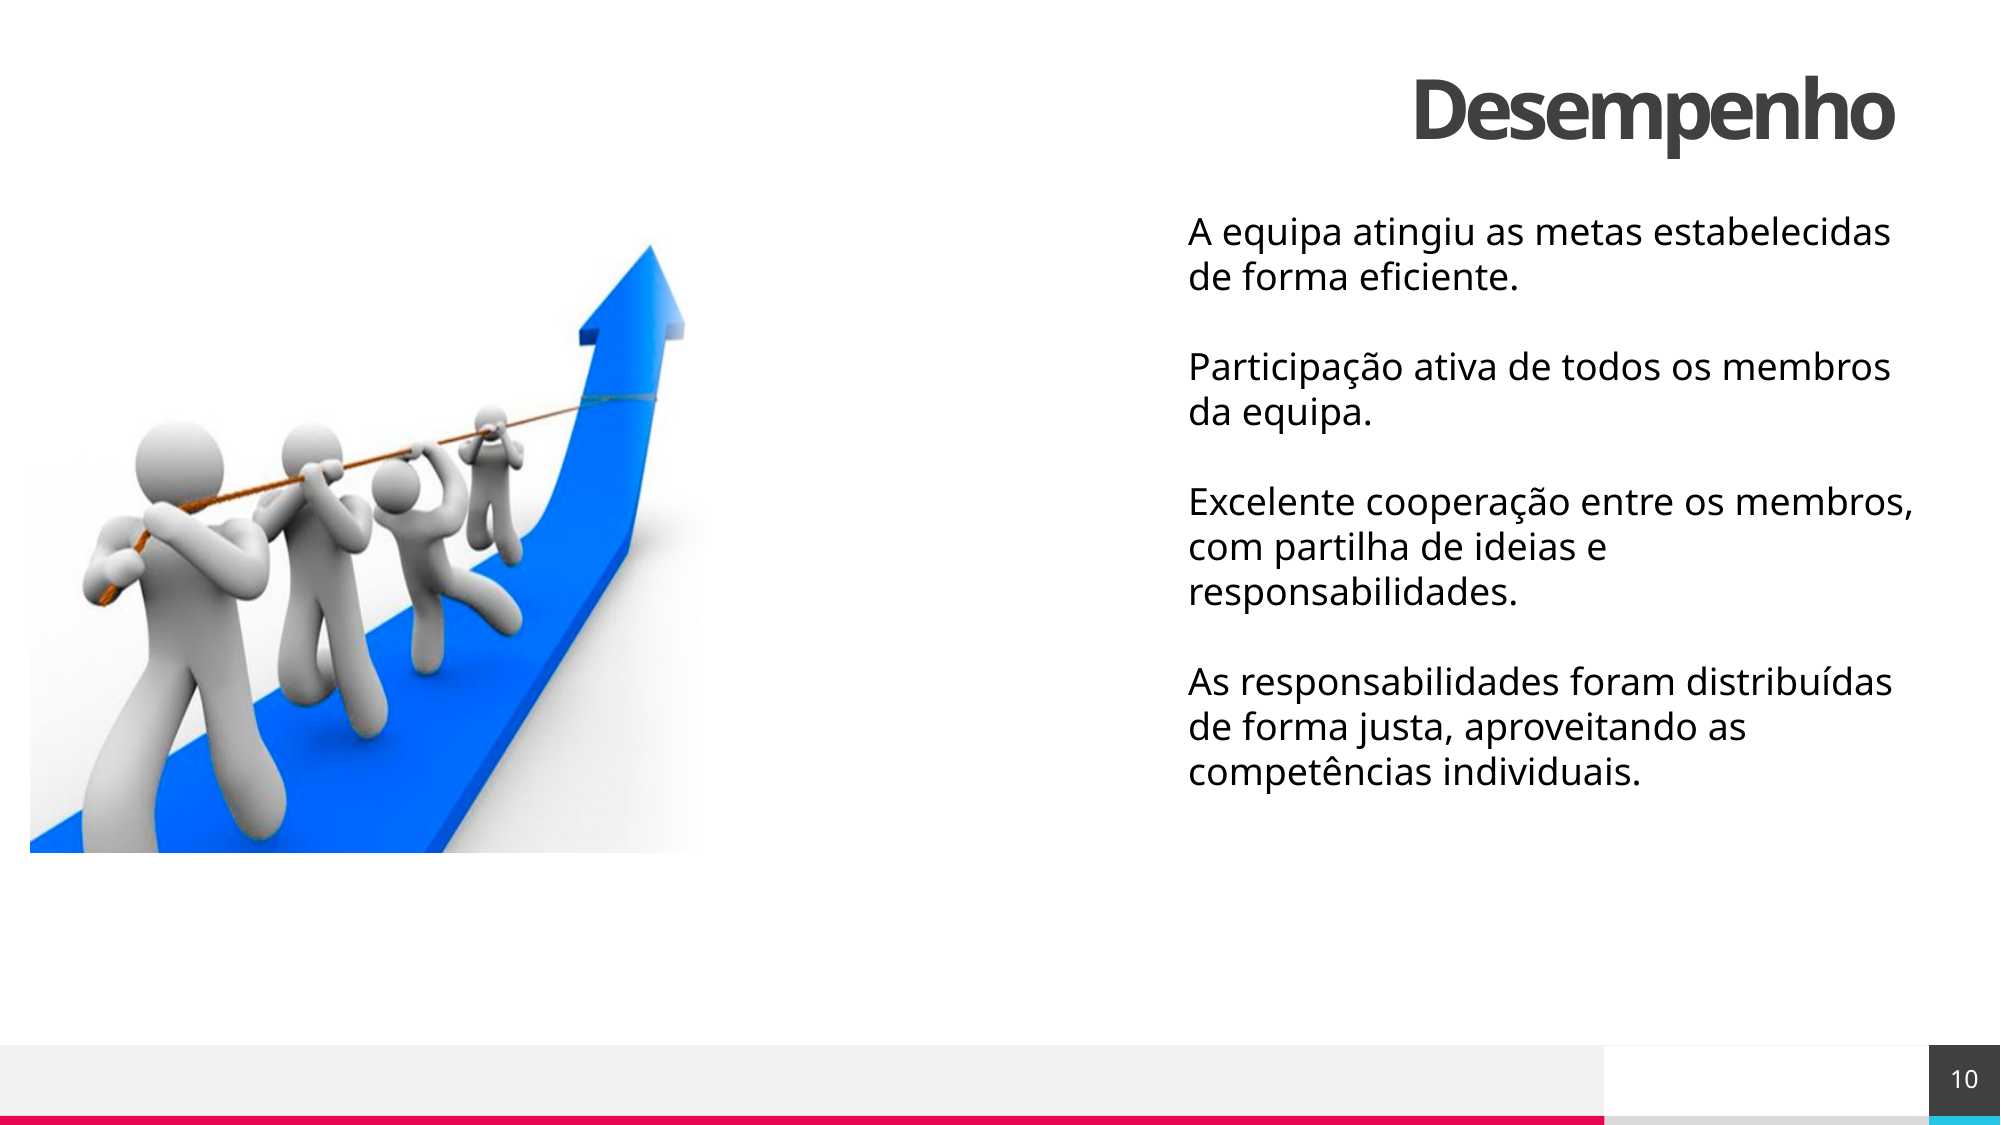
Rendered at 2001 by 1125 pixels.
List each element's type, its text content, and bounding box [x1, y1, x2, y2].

slide_number 10 [1929, 1046, 2000, 1116]
picture [999, 0, 2000, 1046]
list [30, 238, 1000, 853]
